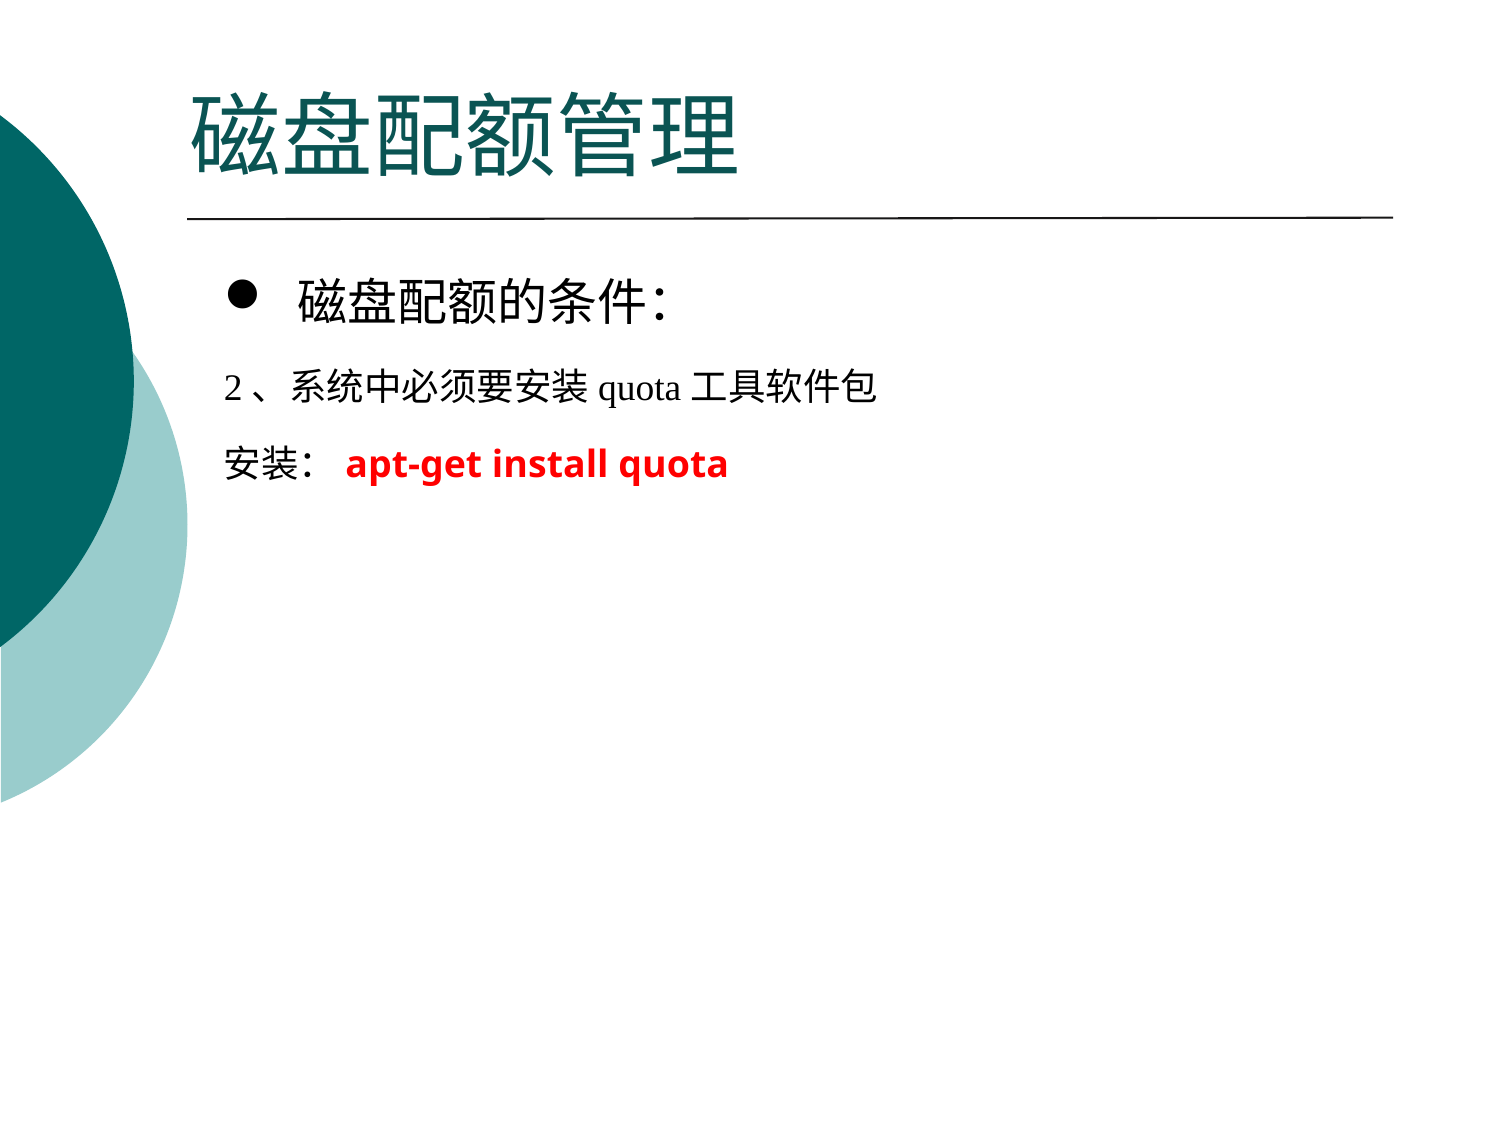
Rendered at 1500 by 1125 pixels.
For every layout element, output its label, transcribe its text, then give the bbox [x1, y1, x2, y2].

title 磁盘配额管理 [174, 30, 1378, 249]
list 磁盘配额的条件： 2、系统中必须要安装quota工具软件包 安装：apt-get install quota [208, 248, 1450, 1094]
